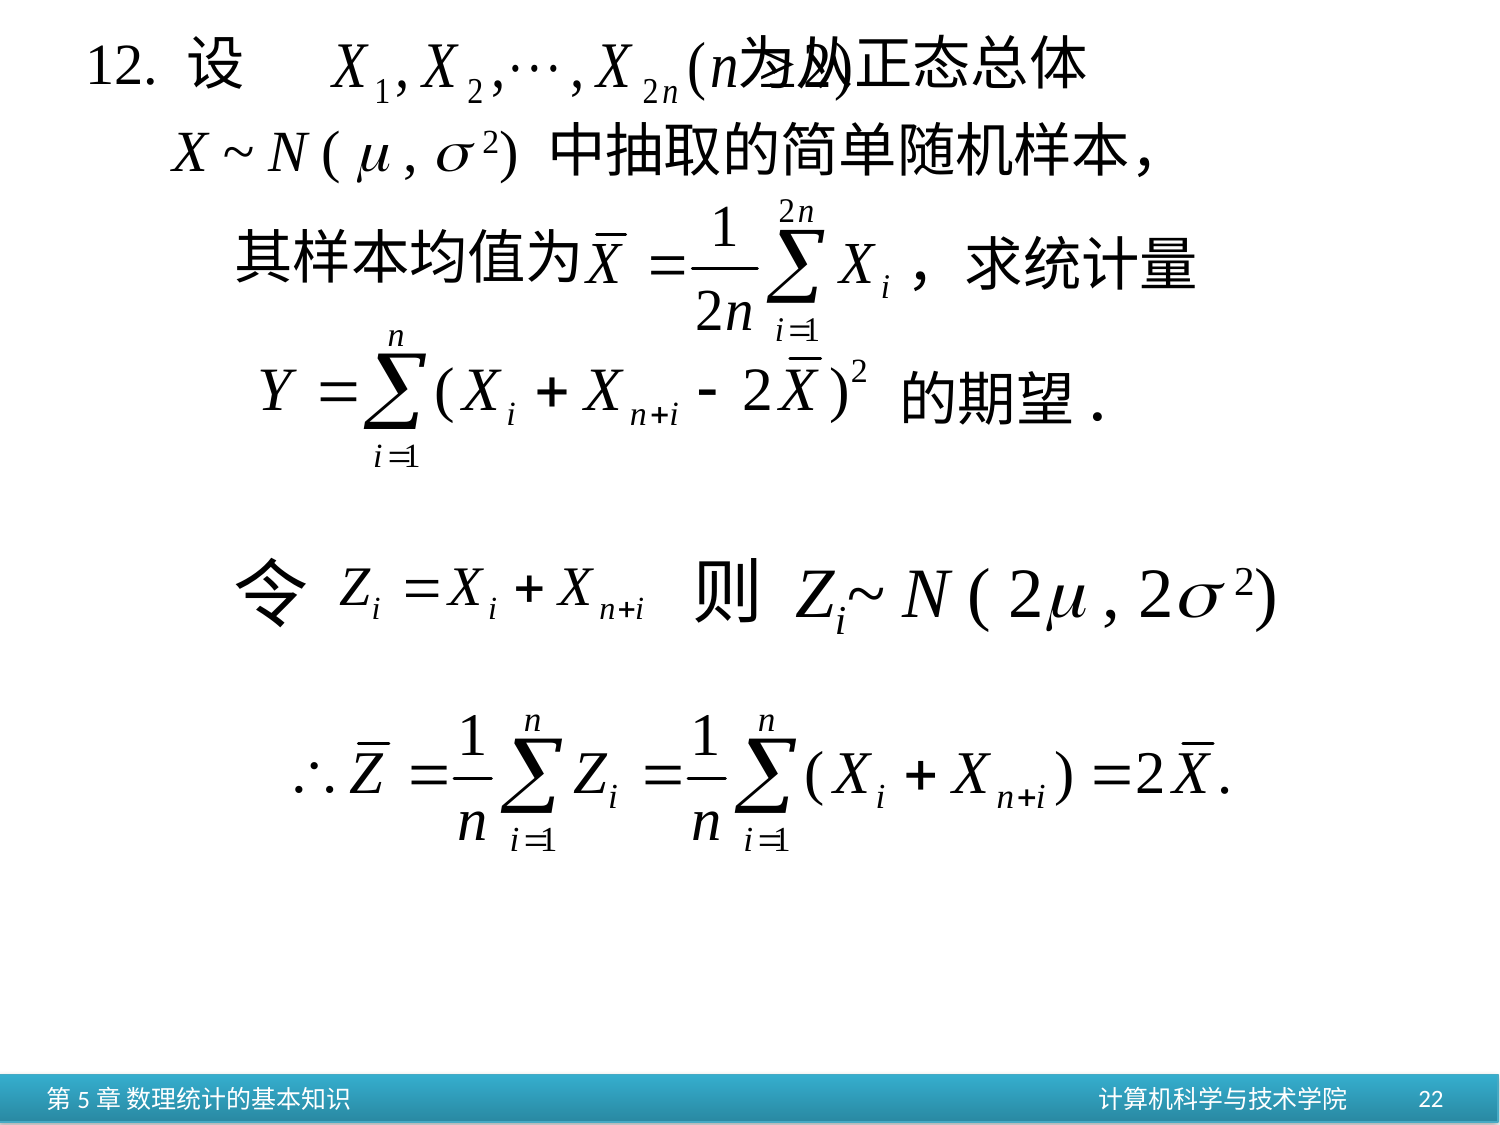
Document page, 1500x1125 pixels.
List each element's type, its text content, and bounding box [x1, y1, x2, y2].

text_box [218, 538, 656, 635]
text_box 则 Zi~ N ( 2 , 2 2) [677, 538, 1311, 651]
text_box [147, 18, 1310, 481]
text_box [288, 692, 1242, 865]
